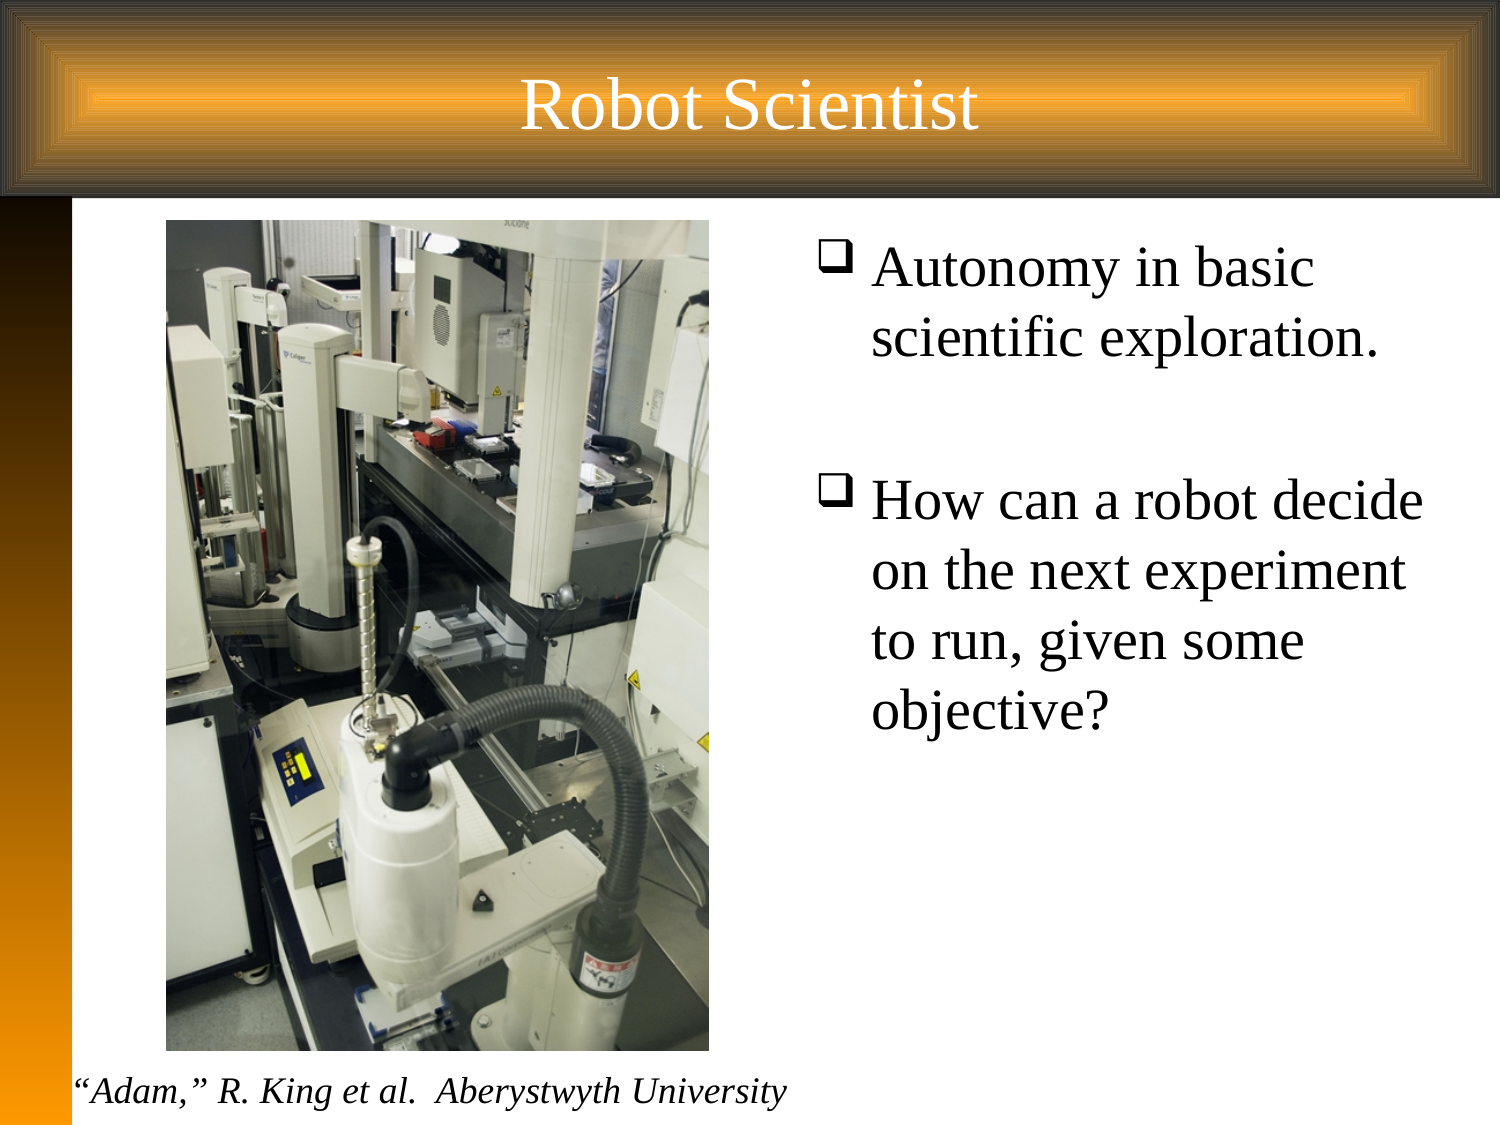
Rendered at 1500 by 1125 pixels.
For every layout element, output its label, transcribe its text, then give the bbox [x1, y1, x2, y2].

list Autonomy in basic scientific exploration. How can a robot decide on the next experiment to run, given some objective? [800, 220, 1475, 1051]
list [166, 220, 709, 1051]
title Robot Scientist [0, 0, 1500, 199]
text_box “Adam,” R. King et al. Aberystwyth University [55, 1058, 863, 1119]
